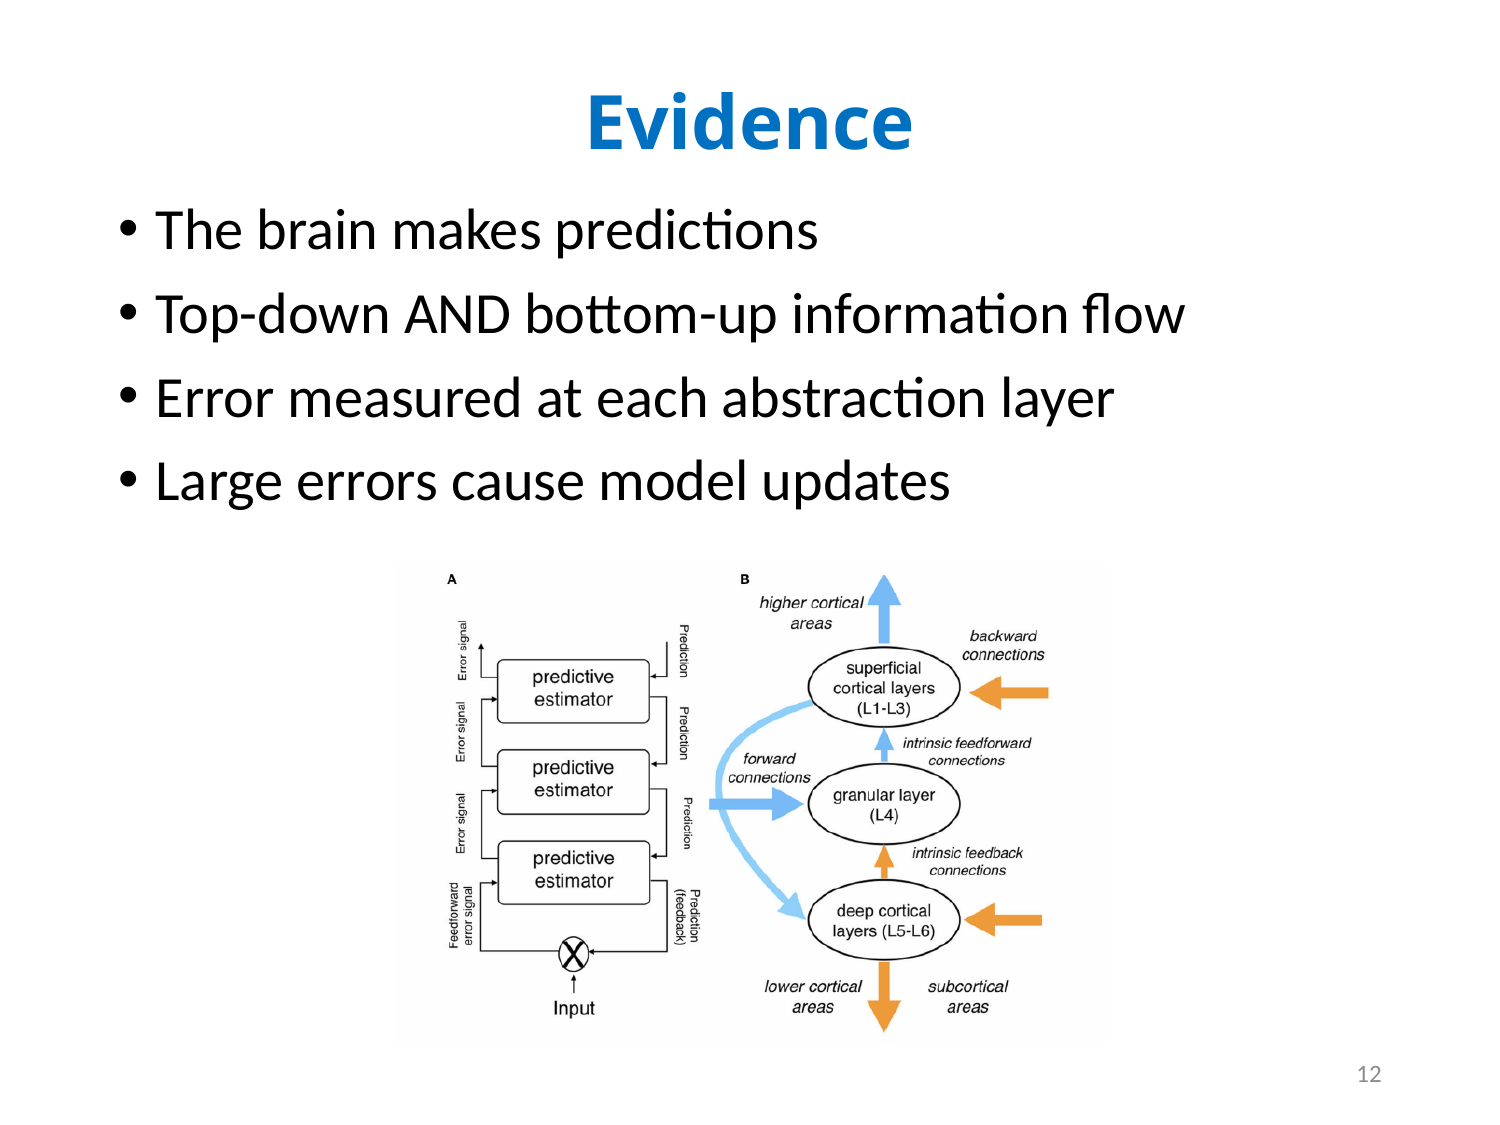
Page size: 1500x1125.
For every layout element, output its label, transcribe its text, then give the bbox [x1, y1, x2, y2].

list The brain makes predictions Top-down AND bottom-up information flow Error measured at each abstraction layer Large errors cause model updates [103, 192, 1397, 540]
title Evidence [103, 59, 1397, 192]
slide_number 12 [1059, 1042, 1397, 1103]
picture [394, 565, 1106, 1043]
